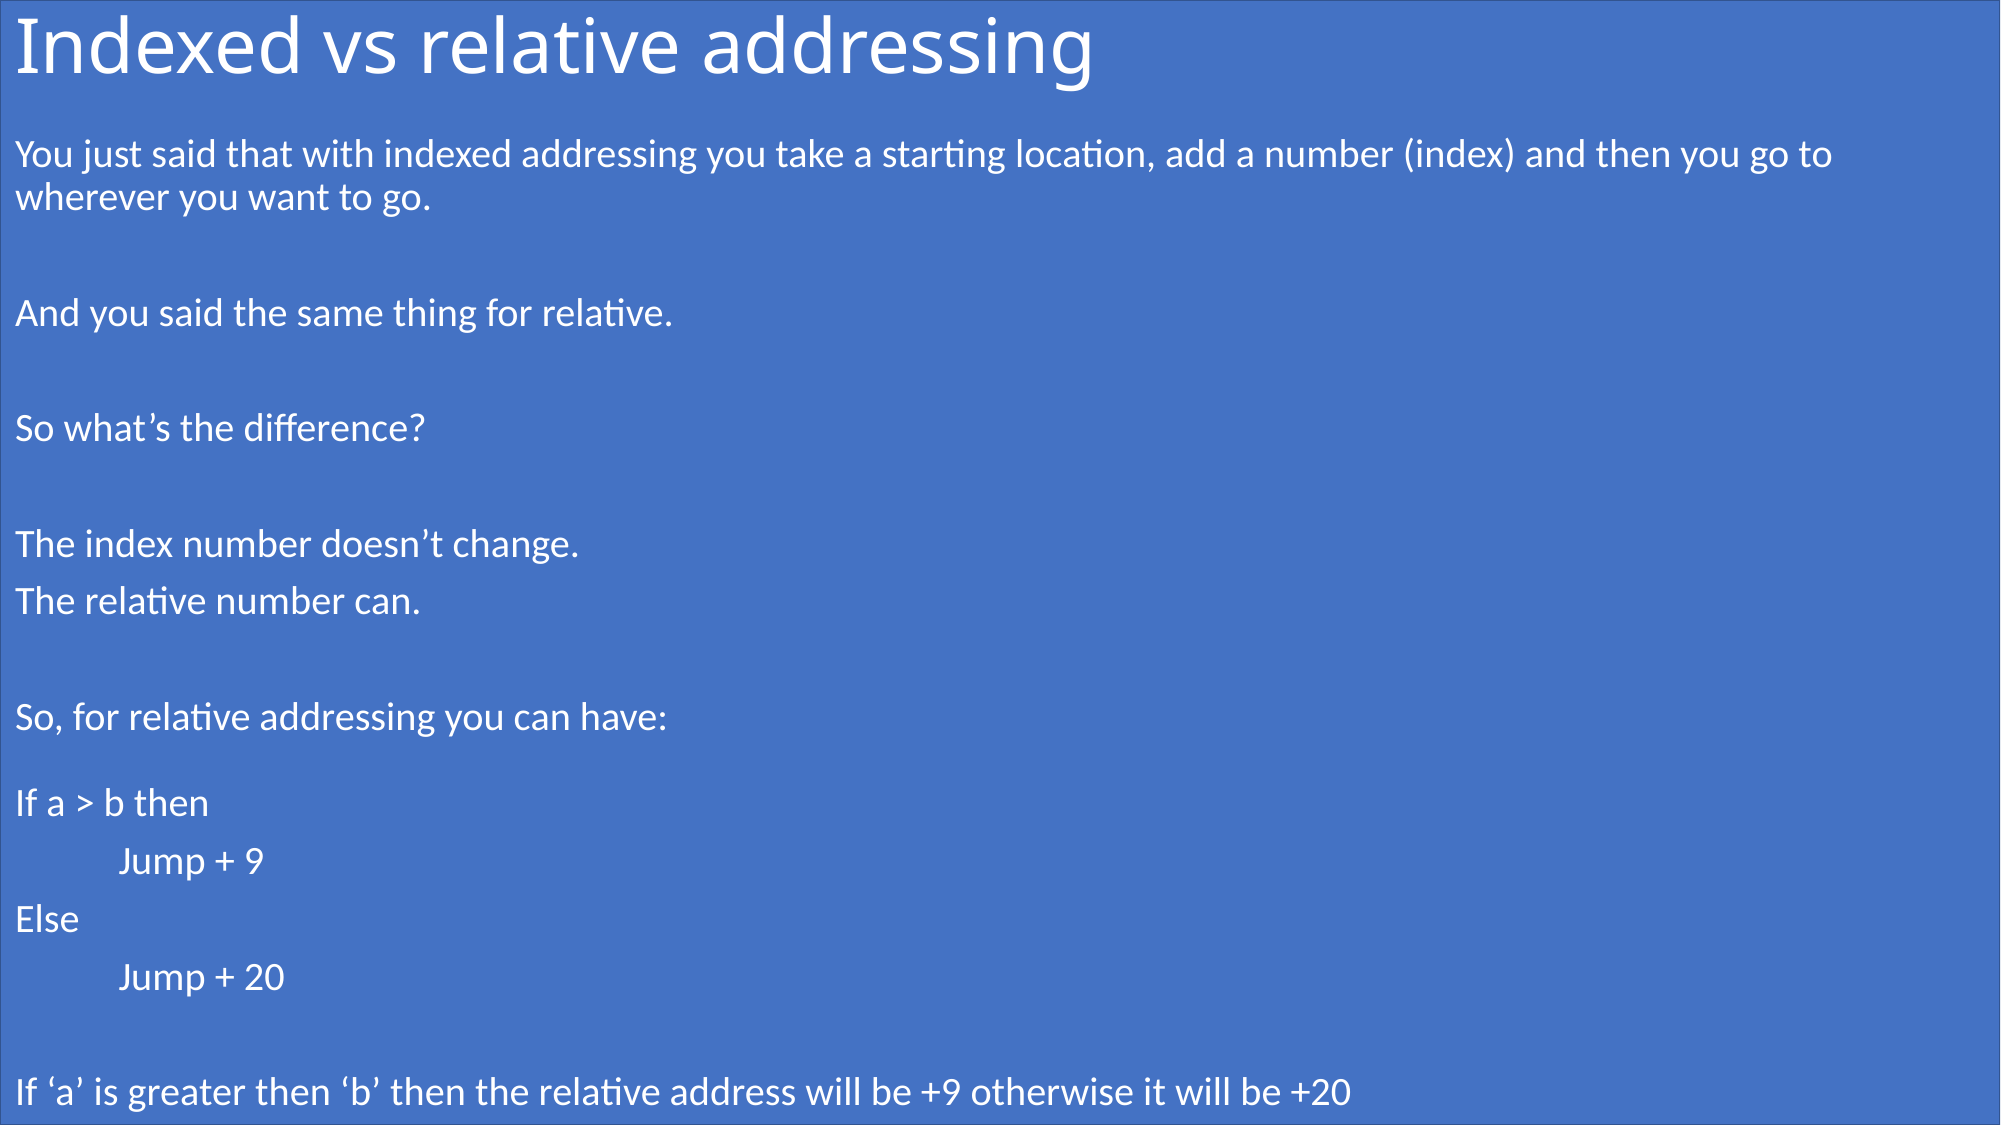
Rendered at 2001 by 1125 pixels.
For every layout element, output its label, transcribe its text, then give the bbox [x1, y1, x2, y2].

title Indexed vs relative addressing [0, 0, 2000, 98]
list You just said that with indexed addressing you take a starting location, add a number (index) and then you go to wherever you want to go. And you said the same thing for relative. So what’s the difference? The index number doesn’t change. The relative number can. So, for relative addressing you can have: If a > b then Jump + 9 Else Jump + 20 If ‘a’ is greater then ‘b’ then the relative address will be +9 otherwise it will be +20 [0, 125, 2000, 1125]
